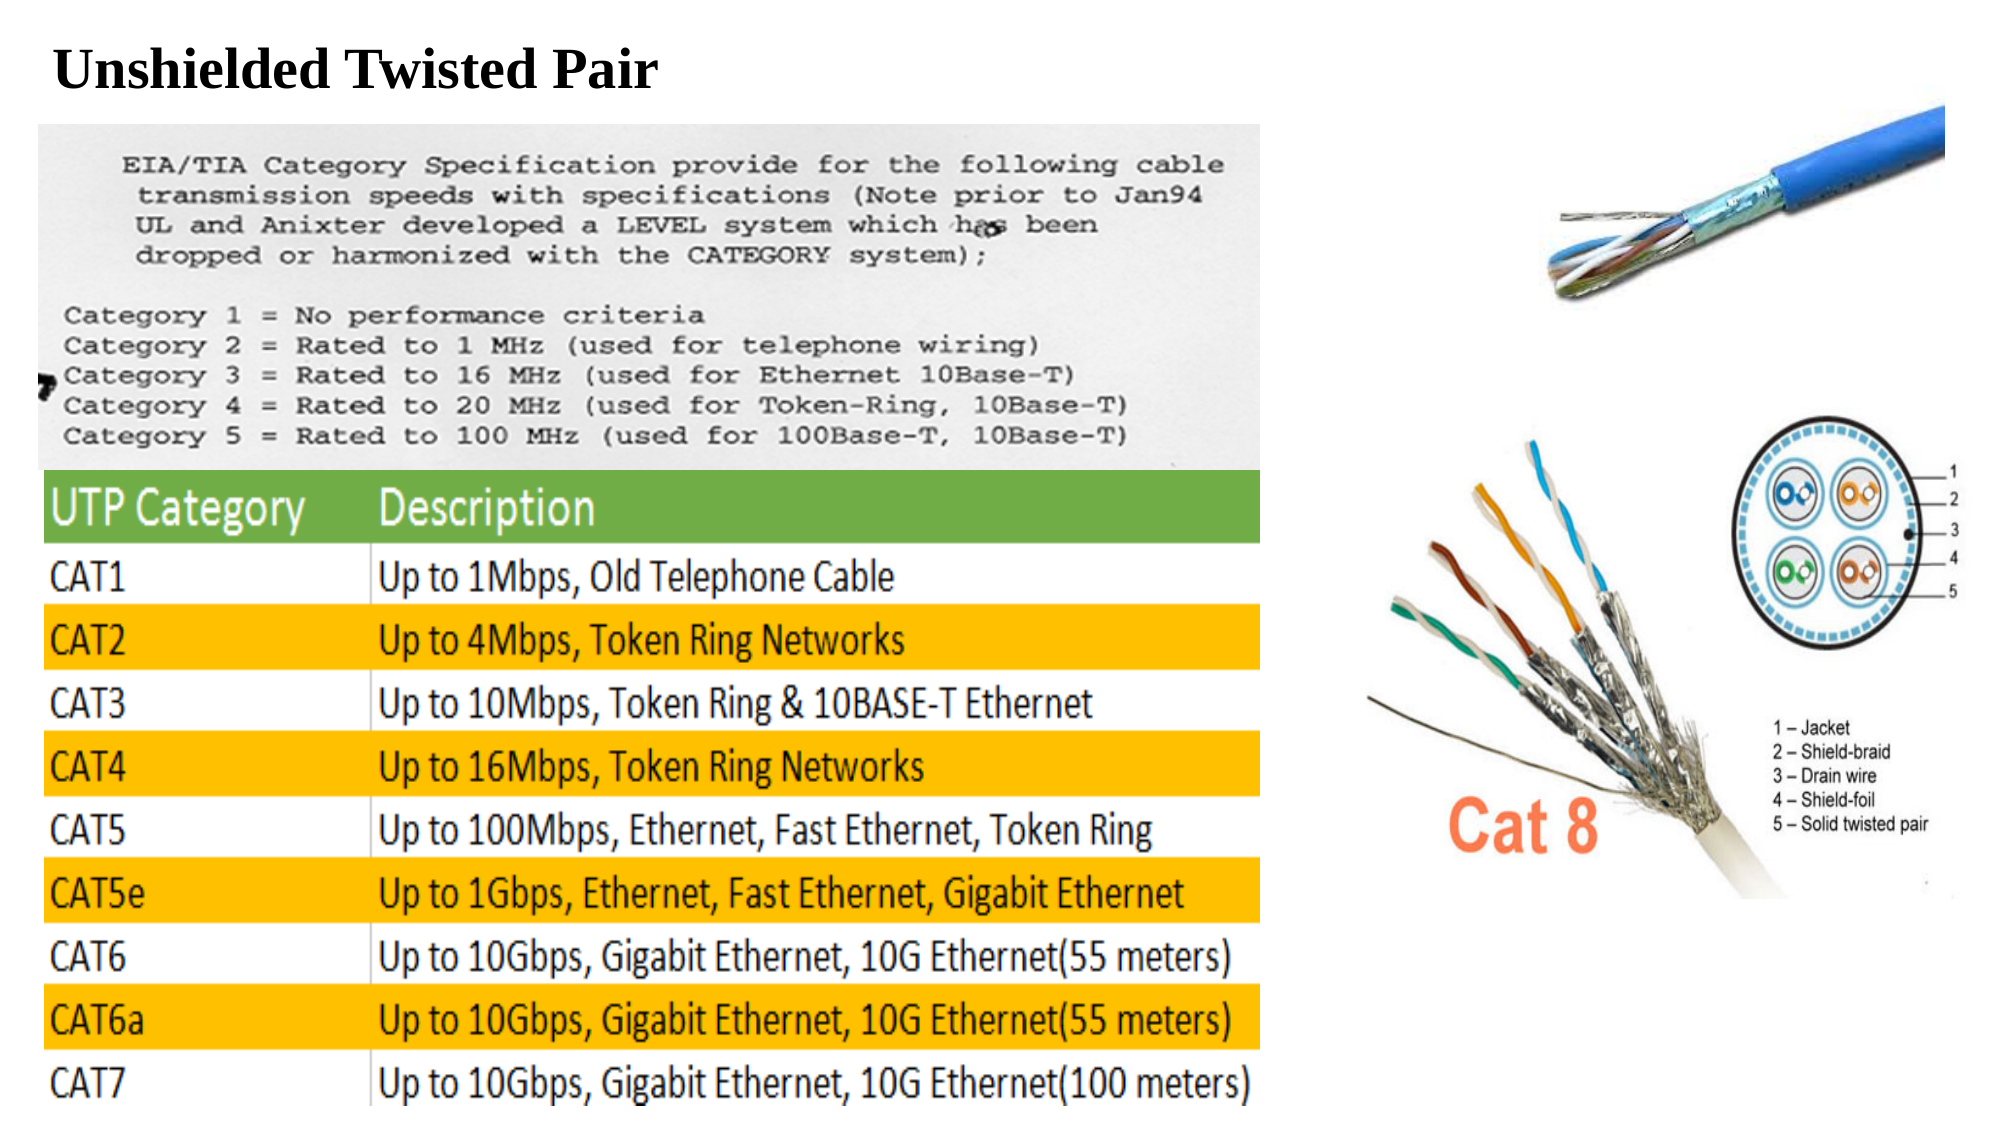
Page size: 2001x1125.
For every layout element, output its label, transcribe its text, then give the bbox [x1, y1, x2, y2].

picture [1539, 60, 1945, 364]
picture [37, 124, 1260, 1106]
picture [1366, 407, 1975, 899]
text_box Unshielded Twisted Pair [37, 23, 1238, 108]
